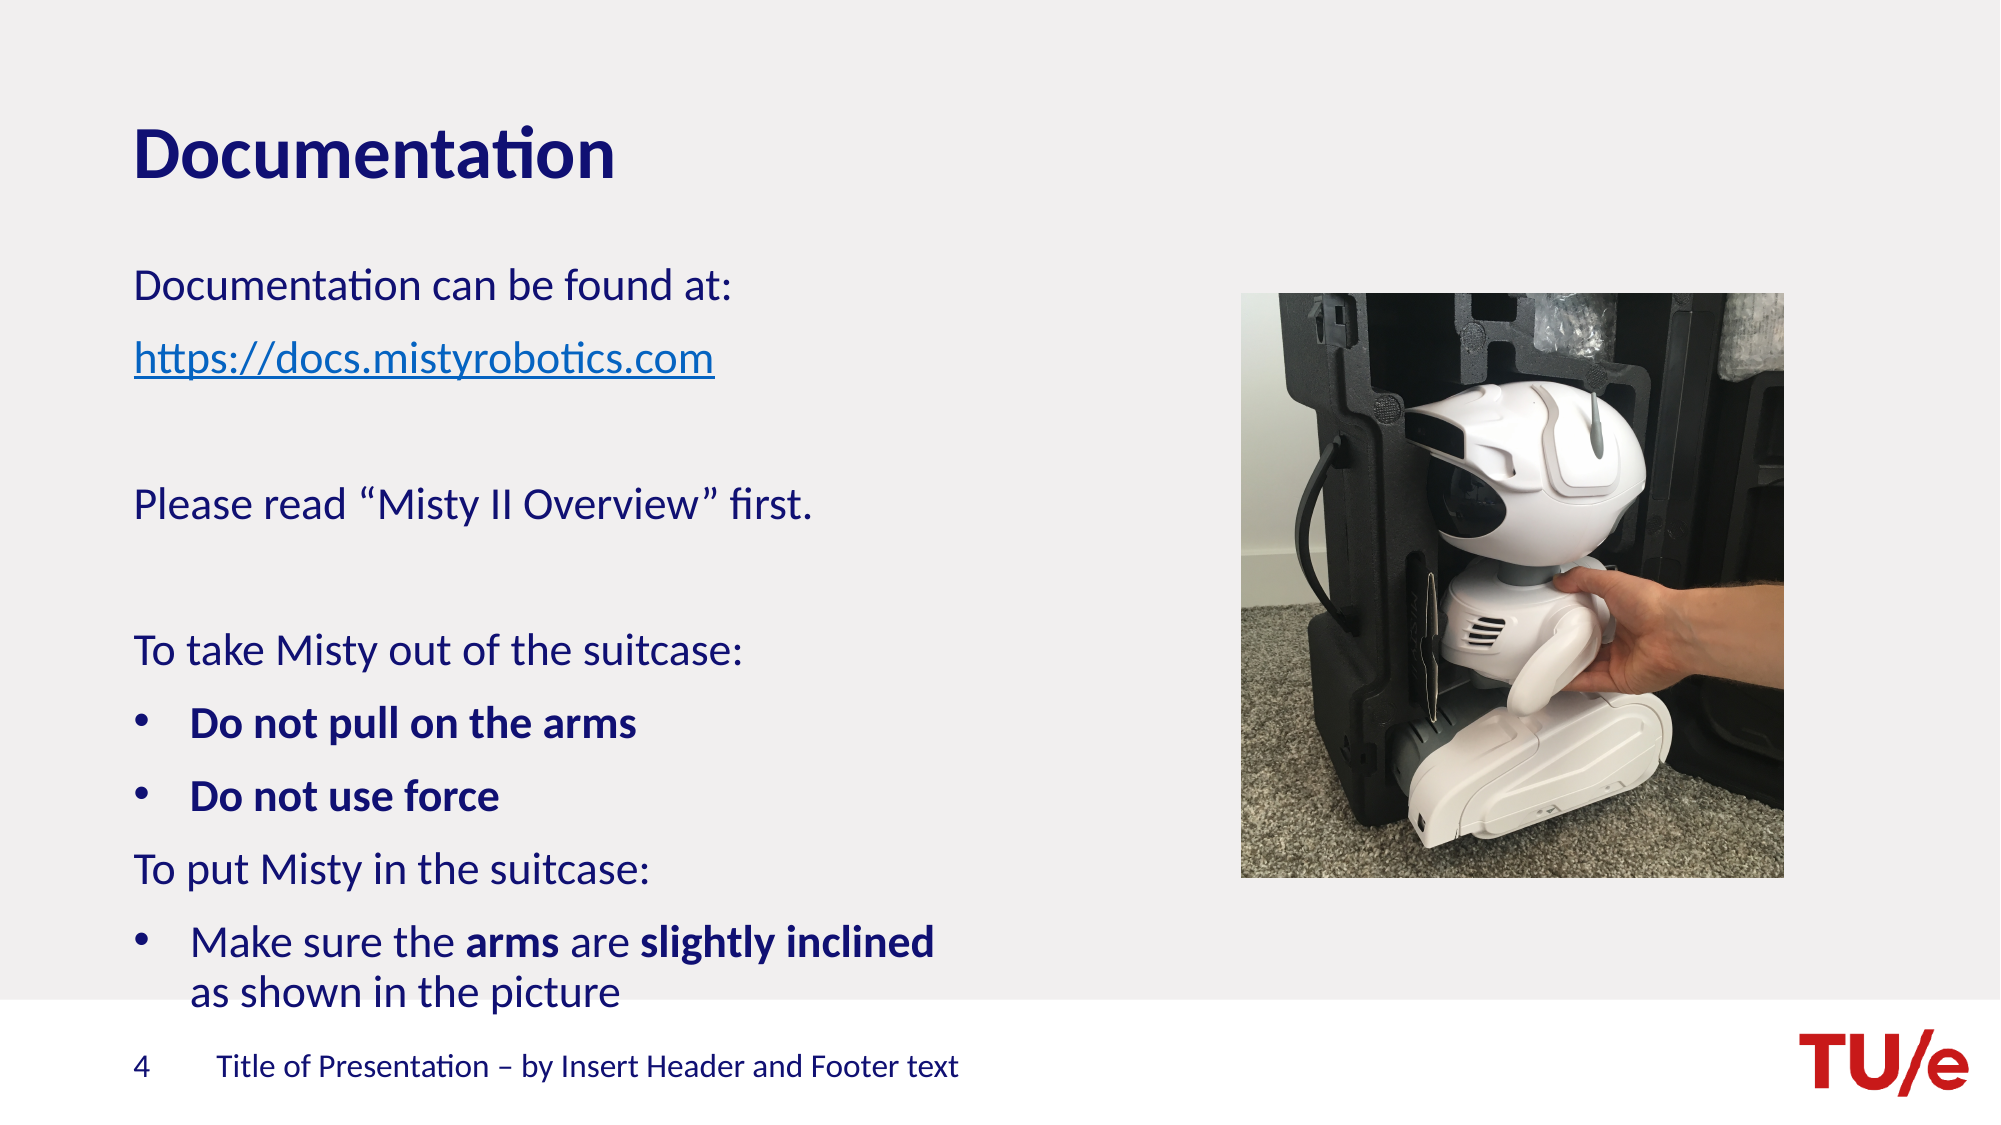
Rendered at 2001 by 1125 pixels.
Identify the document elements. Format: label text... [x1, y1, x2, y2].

slide_number 4 [133, 1044, 265, 1121]
list Documentation can be found at: https://docs.mistyrobotics.com Please read “Misty II Overview” first. To take Misty out of the suitcase: Do not pull on the arms Do not use force To put Misty in the suitcase: Make sure the arms are slightly inclined as shown in the picture [133, 259, 1867, 1000]
picture [1782, 1012, 1985, 1113]
footer Title of Presentation – by Insert Header and Footer text [216, 1043, 1689, 1121]
title Documentation [133, 119, 1867, 206]
picture [1241, 293, 1784, 878]
